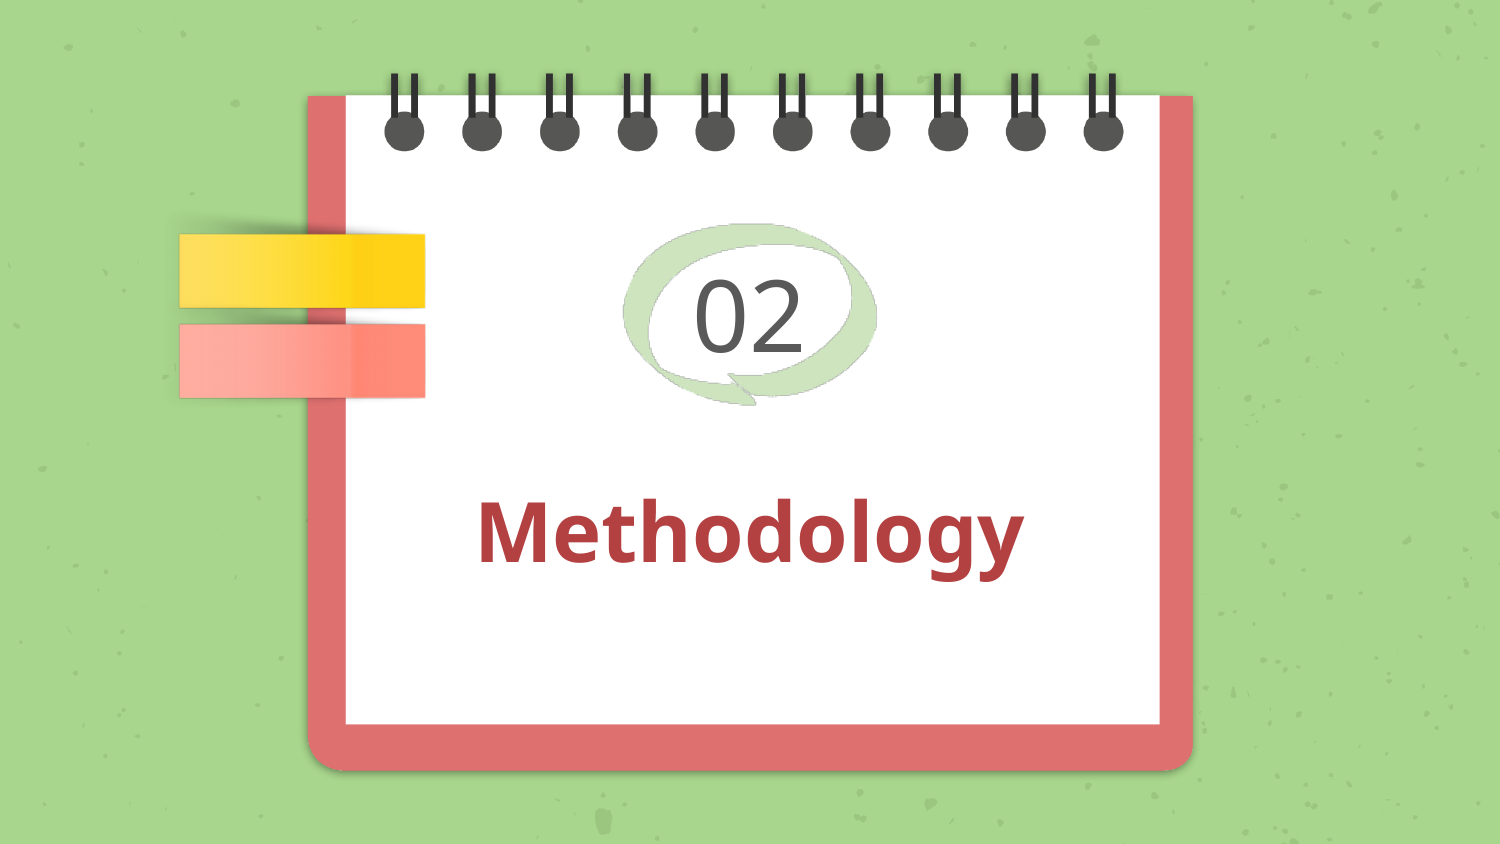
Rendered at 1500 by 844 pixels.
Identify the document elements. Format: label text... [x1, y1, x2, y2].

picture [136, 73, 1193, 771]
title Methodology [438, 464, 1062, 599]
